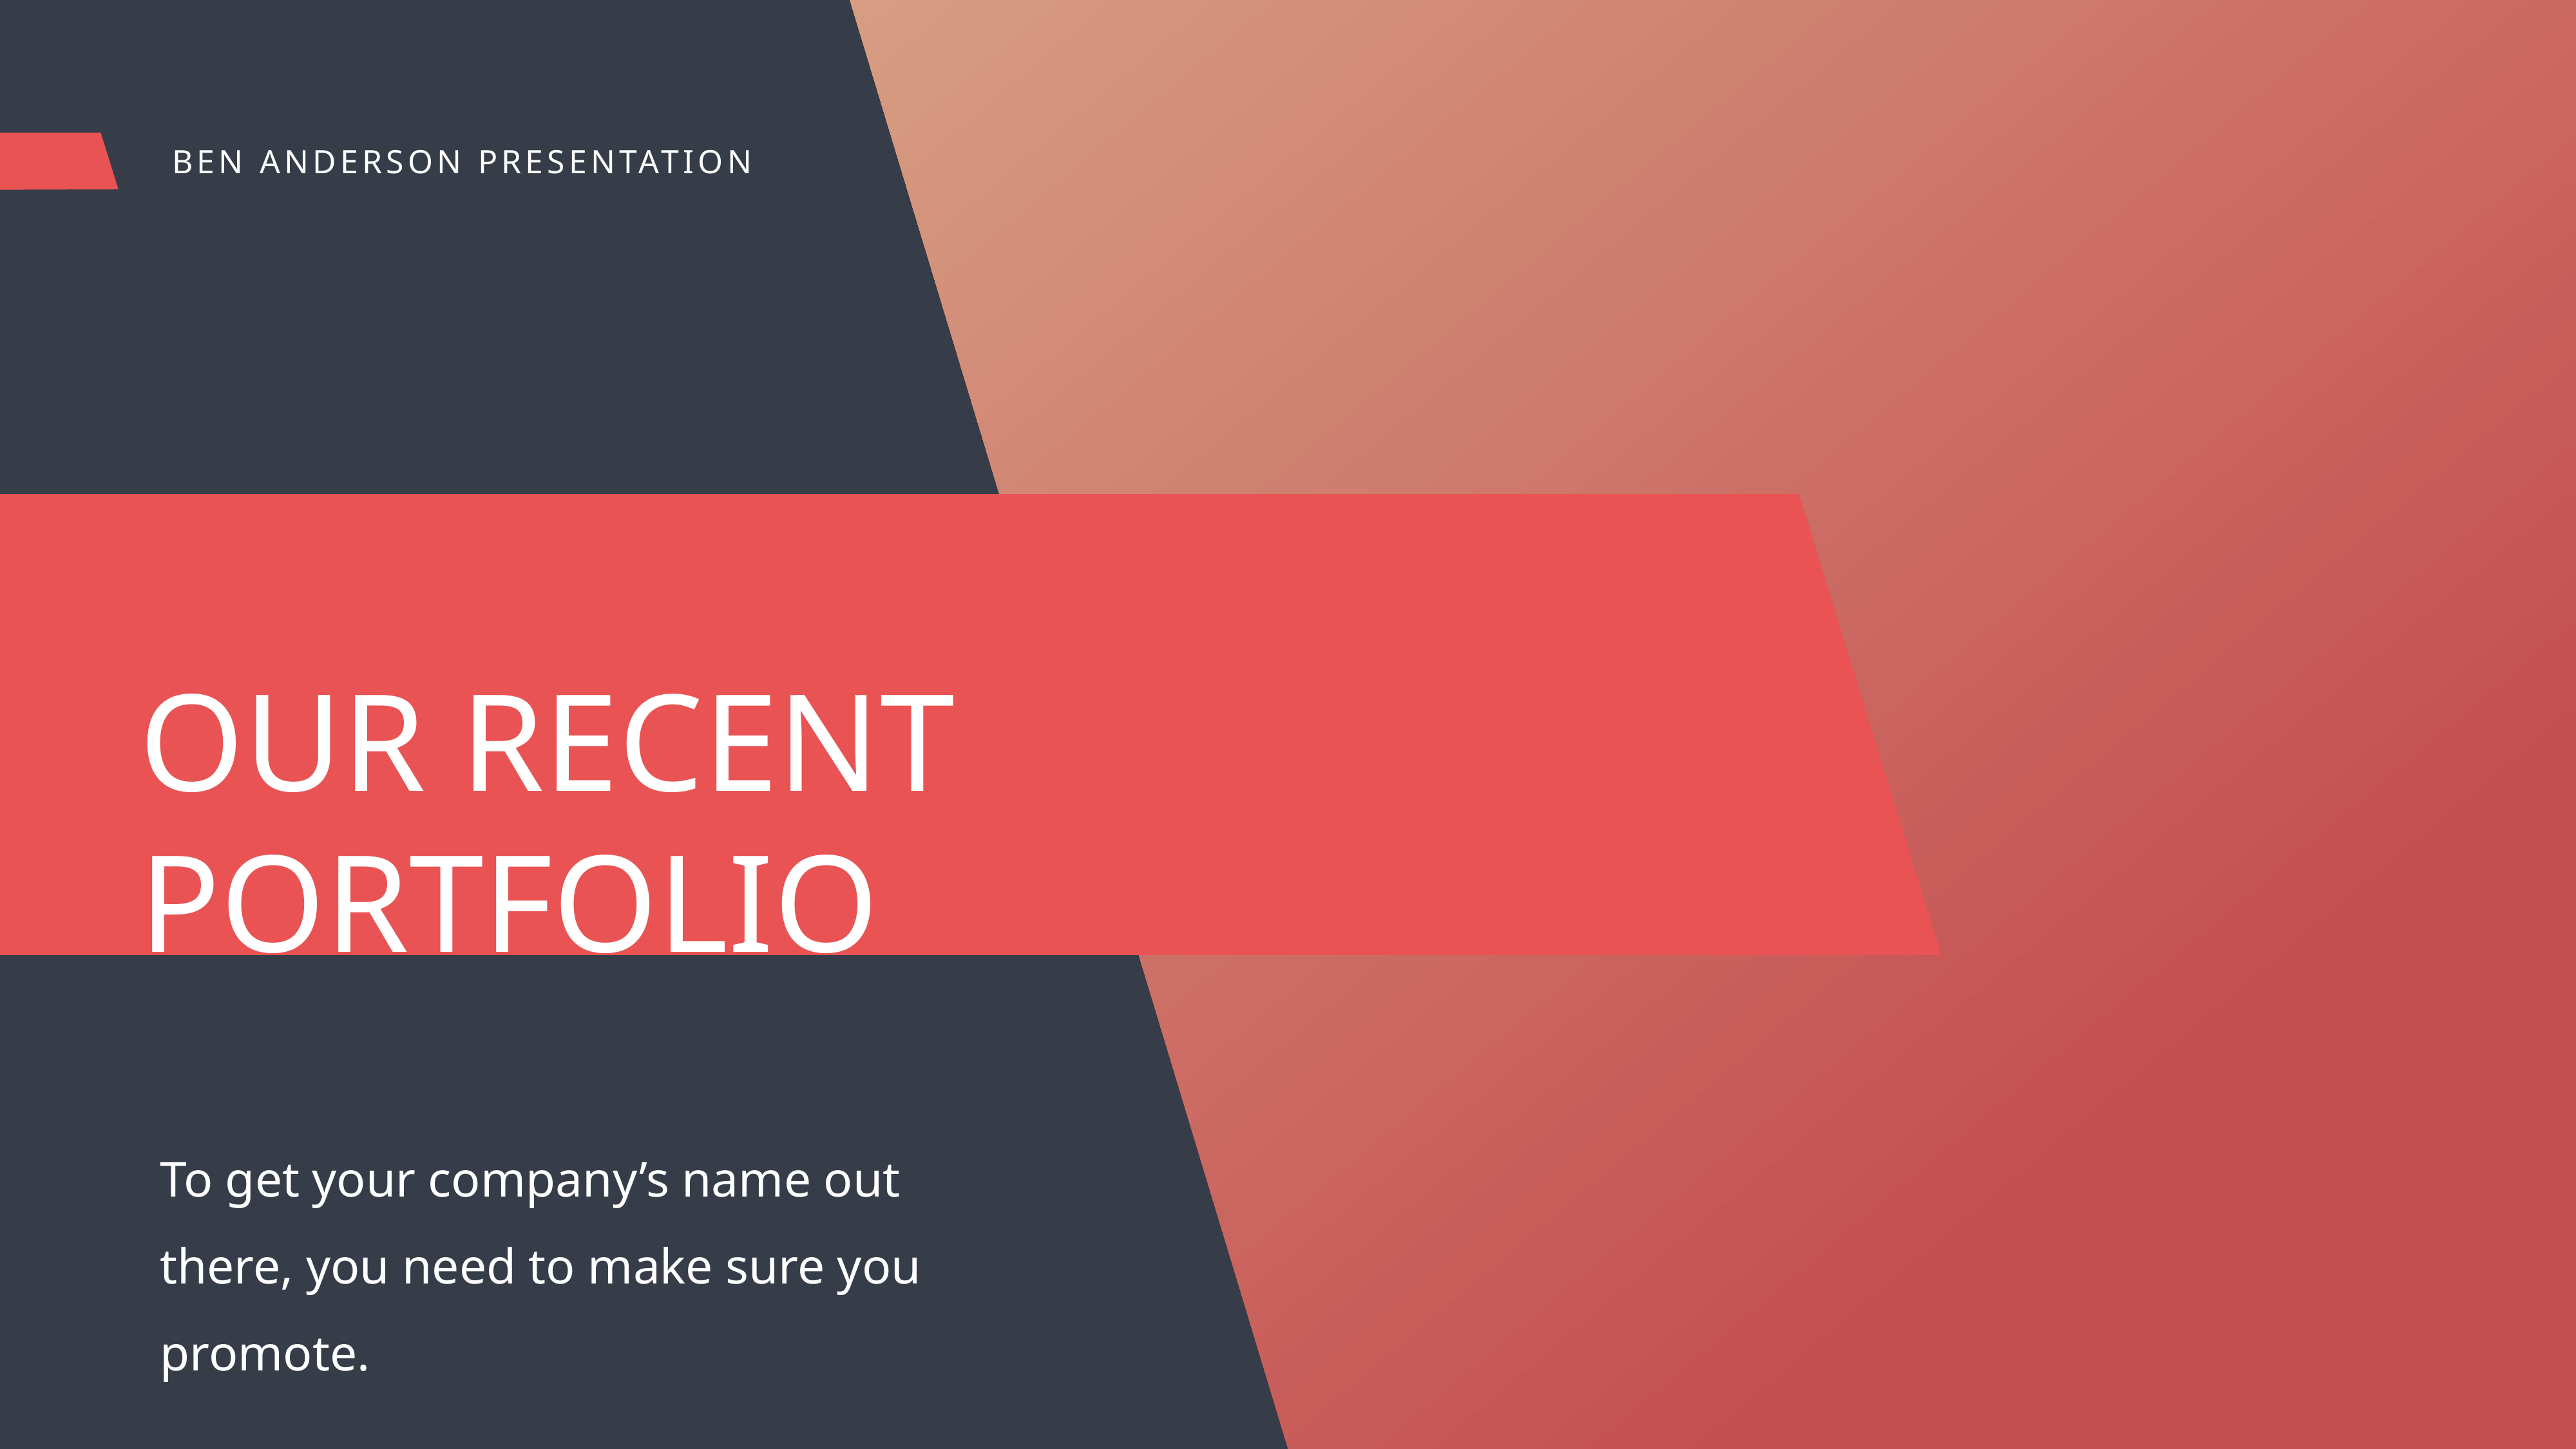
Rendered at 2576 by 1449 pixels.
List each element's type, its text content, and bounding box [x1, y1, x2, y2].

text_box [0, 131, 120, 191]
text_box BEN ANDERSON PRESENTATION [162, 137, 763, 185]
text_box OUR RECENT PORTFOLIO [130, 652, 840, 984]
picture [840, 0, 2576, 1449]
text_box [0, 493, 840, 956]
text_box To get your company’s name out there, you need to make sure you promote. [150, 1115, 840, 1386]
